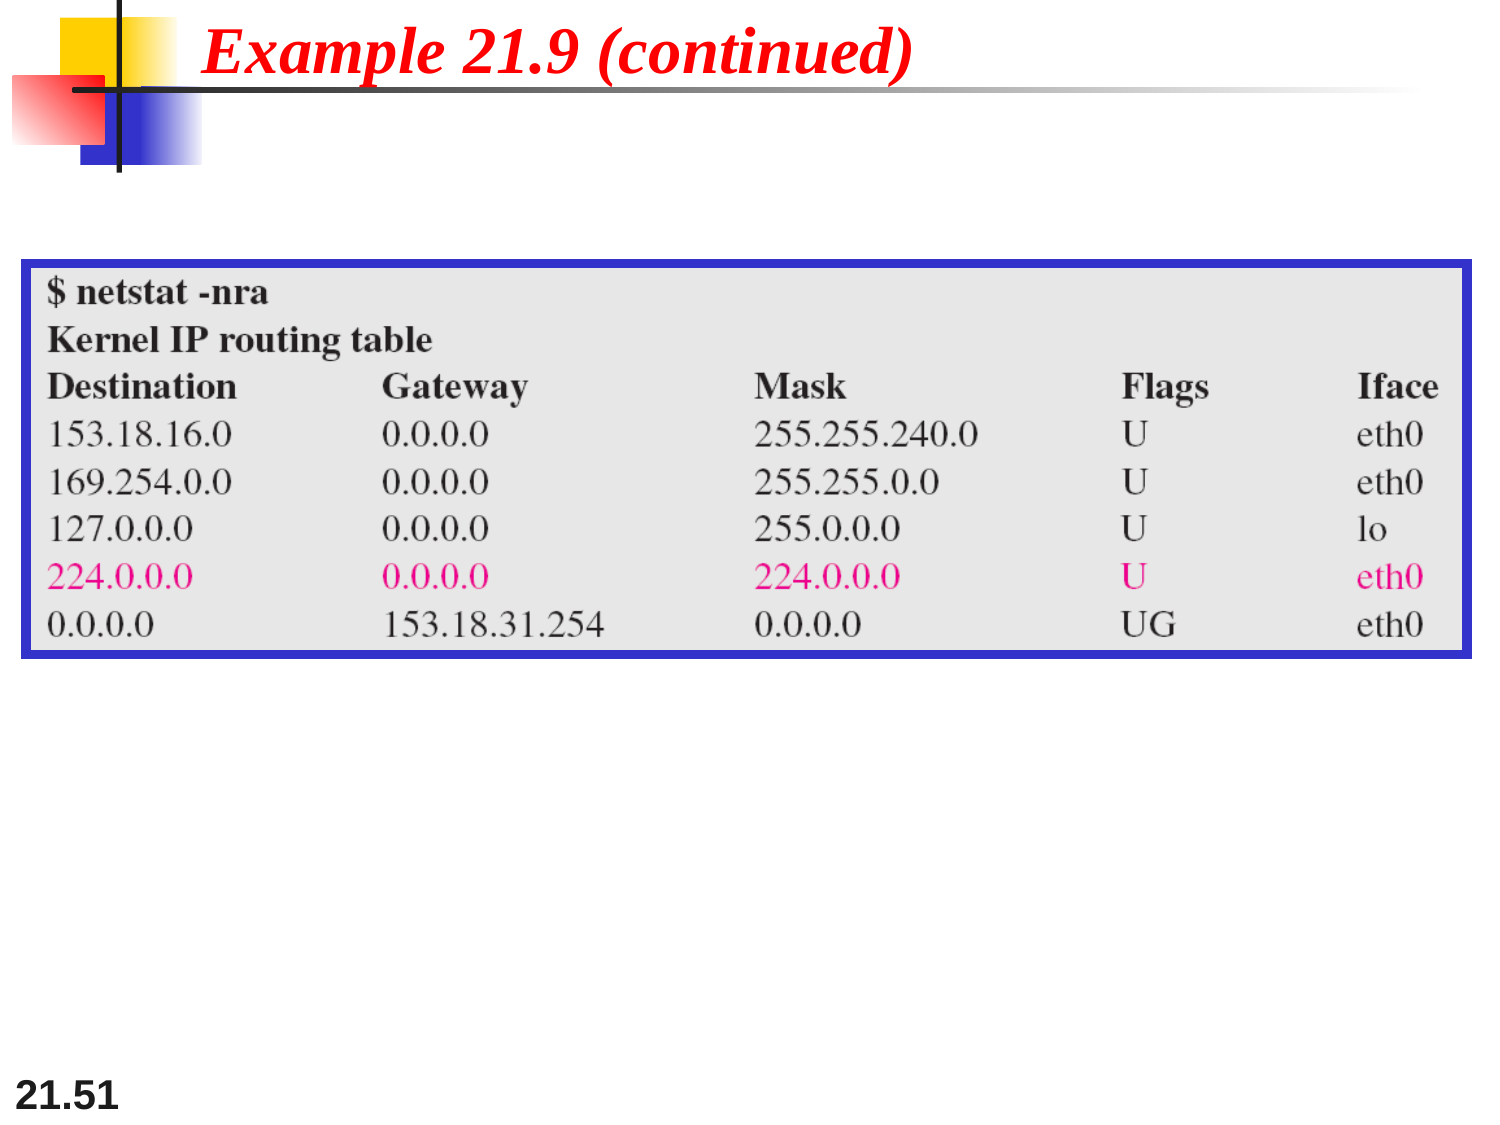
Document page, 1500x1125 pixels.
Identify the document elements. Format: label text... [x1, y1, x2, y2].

text_box [122, 17, 177, 86]
text_box Example 21.9 (continued) [186, 0, 932, 95]
text_box [116, 93, 122, 173]
text_box [116, 0, 122, 87]
text_box [72, 87, 186, 93]
text_box [932, 87, 1423, 93]
text_box [141, 93, 202, 165]
text_box [122, 93, 141, 165]
slide_number 21.51 [0, 1050, 313, 1125]
text_box [12, 75, 105, 145]
text_box [60, 17, 116, 86]
text_box [80, 93, 116, 165]
picture [30, 268, 1463, 650]
